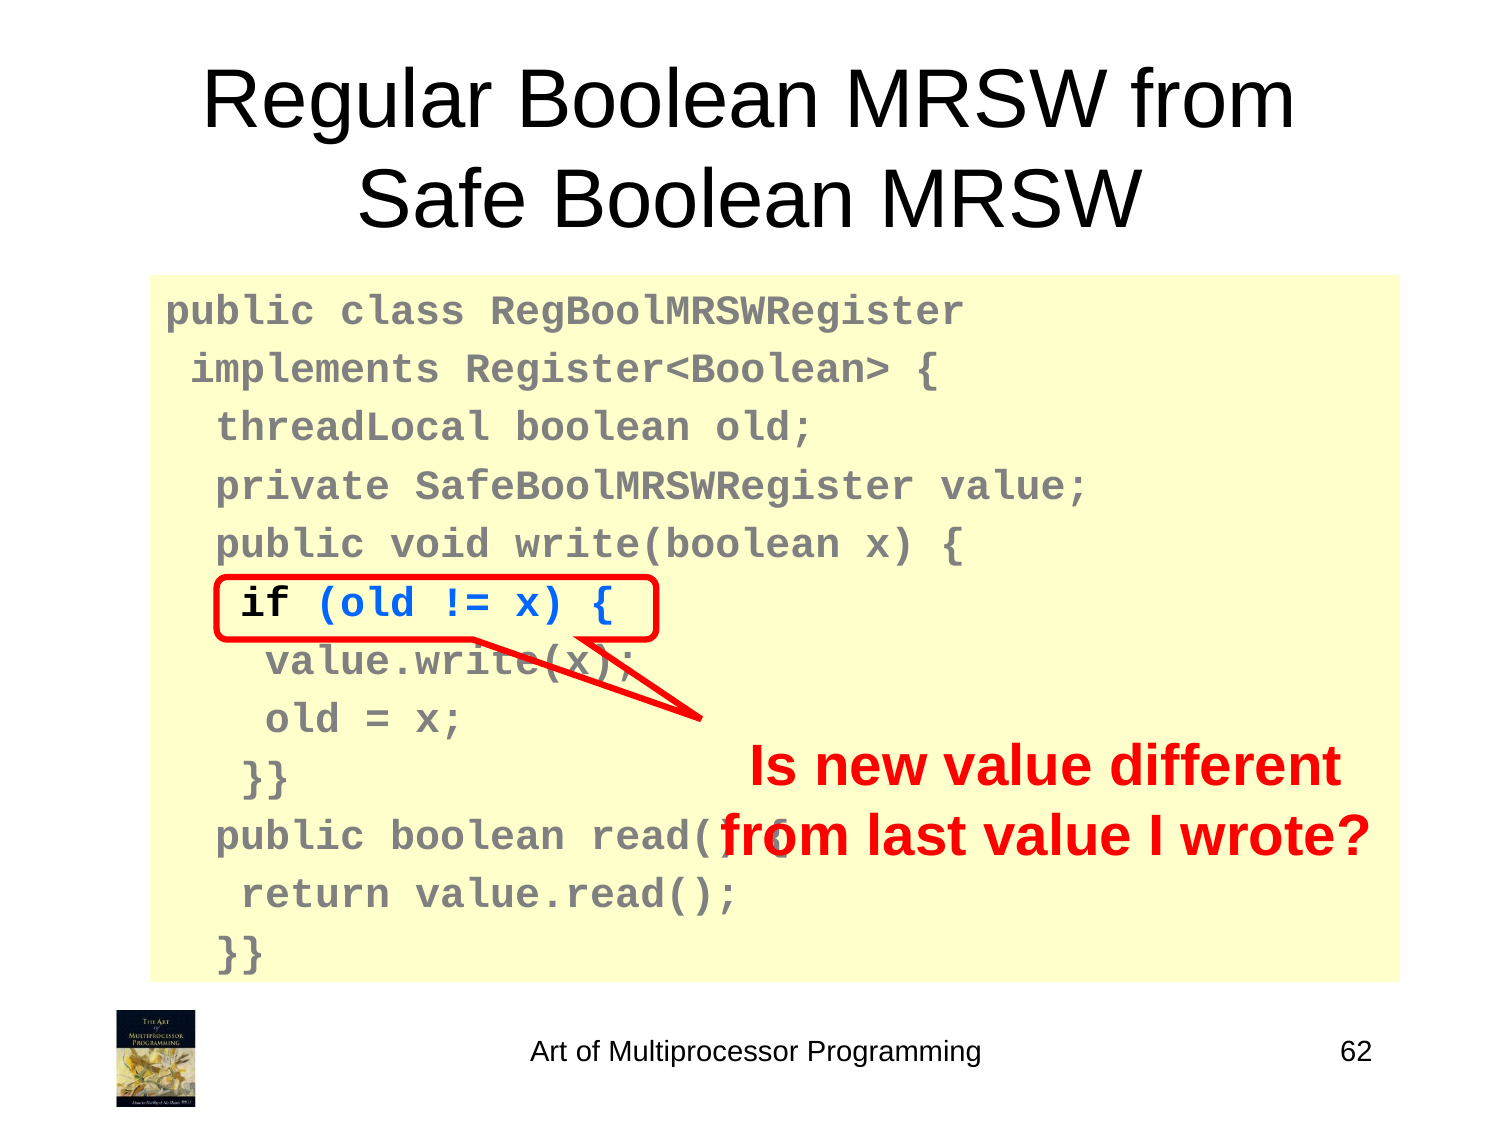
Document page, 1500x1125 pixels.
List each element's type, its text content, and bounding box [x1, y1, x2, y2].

footer Art of Multiprocessor Programming [499, 1024, 1013, 1103]
picture [107, 1010, 204, 1107]
text_box Is new value different from last value I wrote? [687, 719, 1406, 875]
text_box [216, 577, 702, 719]
list public class RegBoolMRSWRegister implements Register<Boolean> { threadLocal boolean old; private SafeBoolMRSWRegister value; public void write(boolean x) { if (old != x) { value.write(x); old = x; }} public boolean read() { return value.read(); }} [149, 274, 1401, 983]
text_box 62 [1074, 1024, 1388, 1100]
title Regular Boolean MRSW from Safe Boolean MRSW [112, 49, 1388, 238]
